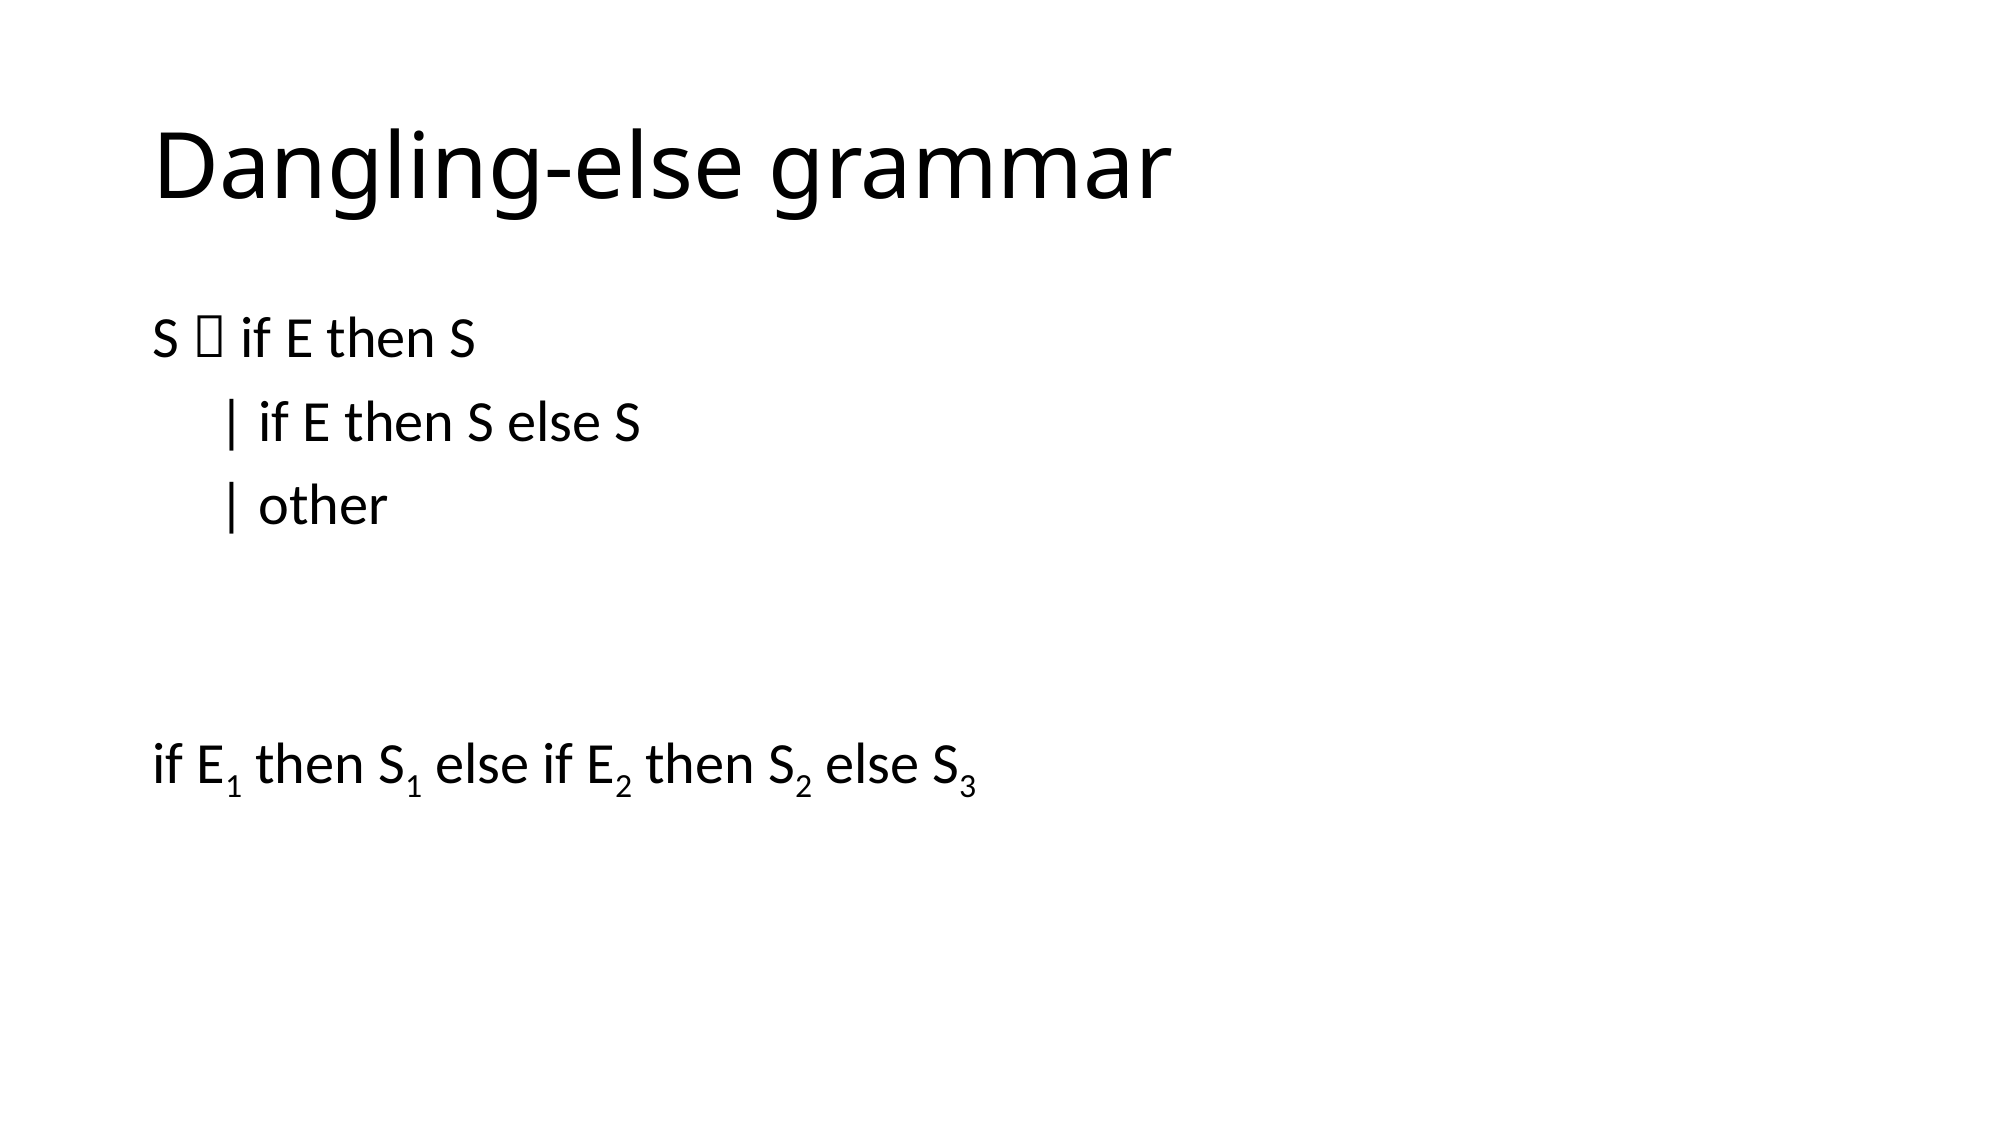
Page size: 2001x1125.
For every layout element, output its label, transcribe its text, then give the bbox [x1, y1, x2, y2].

list S  if E then S | if E then S else S | other if E1 then S1 else if E2 then S2 else S3 [137, 299, 1863, 1014]
title Dangling-else grammar [137, 59, 1863, 278]
